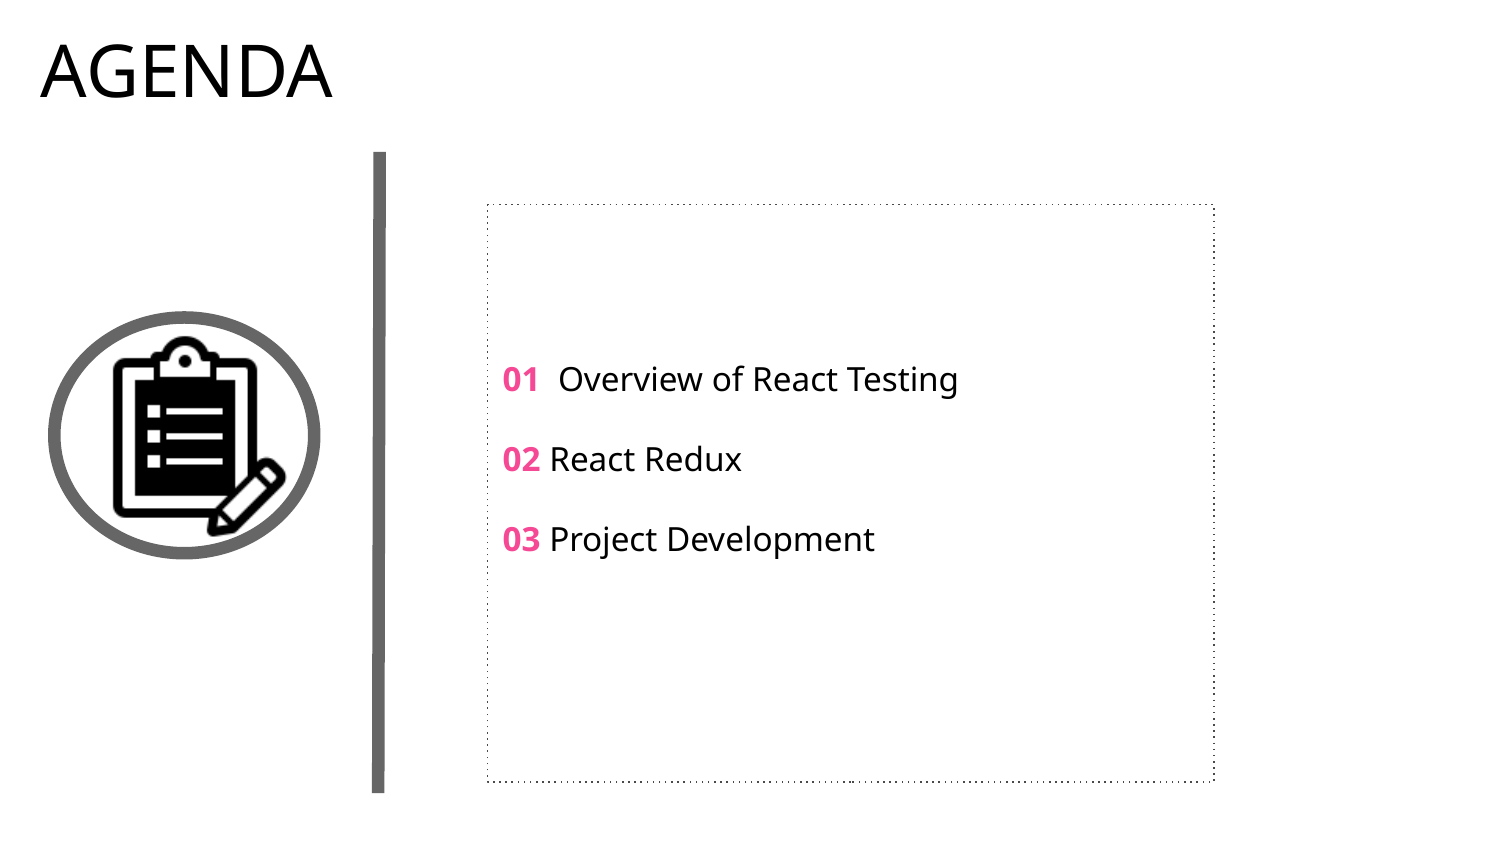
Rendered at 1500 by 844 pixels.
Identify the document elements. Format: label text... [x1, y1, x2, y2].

text_box 01 Overview of React Testing 02 React Redux 03 Project Development [487, 204, 1214, 783]
text_box AGENDA [40, 52, 942, 126]
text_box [54, 317, 315, 554]
